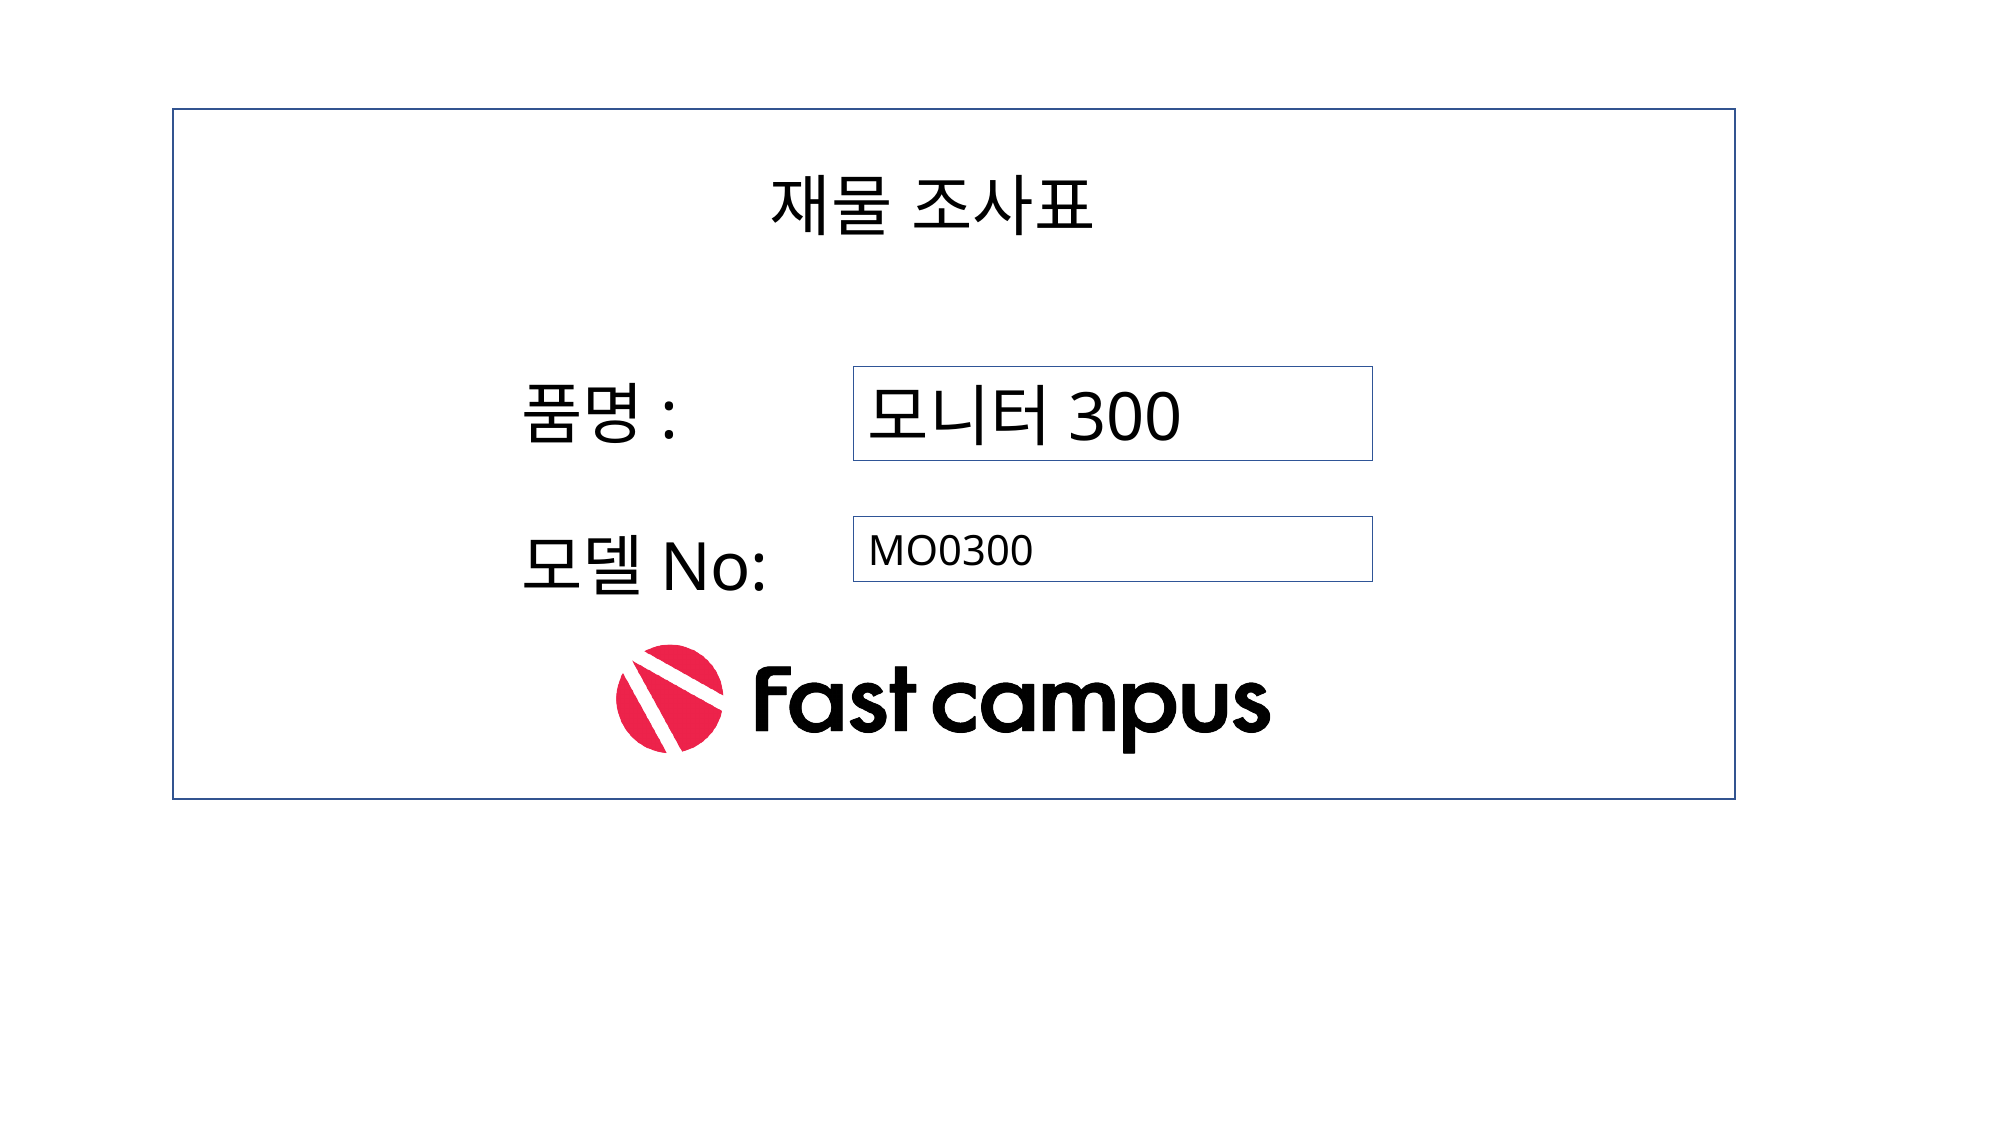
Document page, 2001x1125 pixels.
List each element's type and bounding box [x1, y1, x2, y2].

text_box [172, 108, 1736, 800]
picture [607, 635, 1279, 763]
